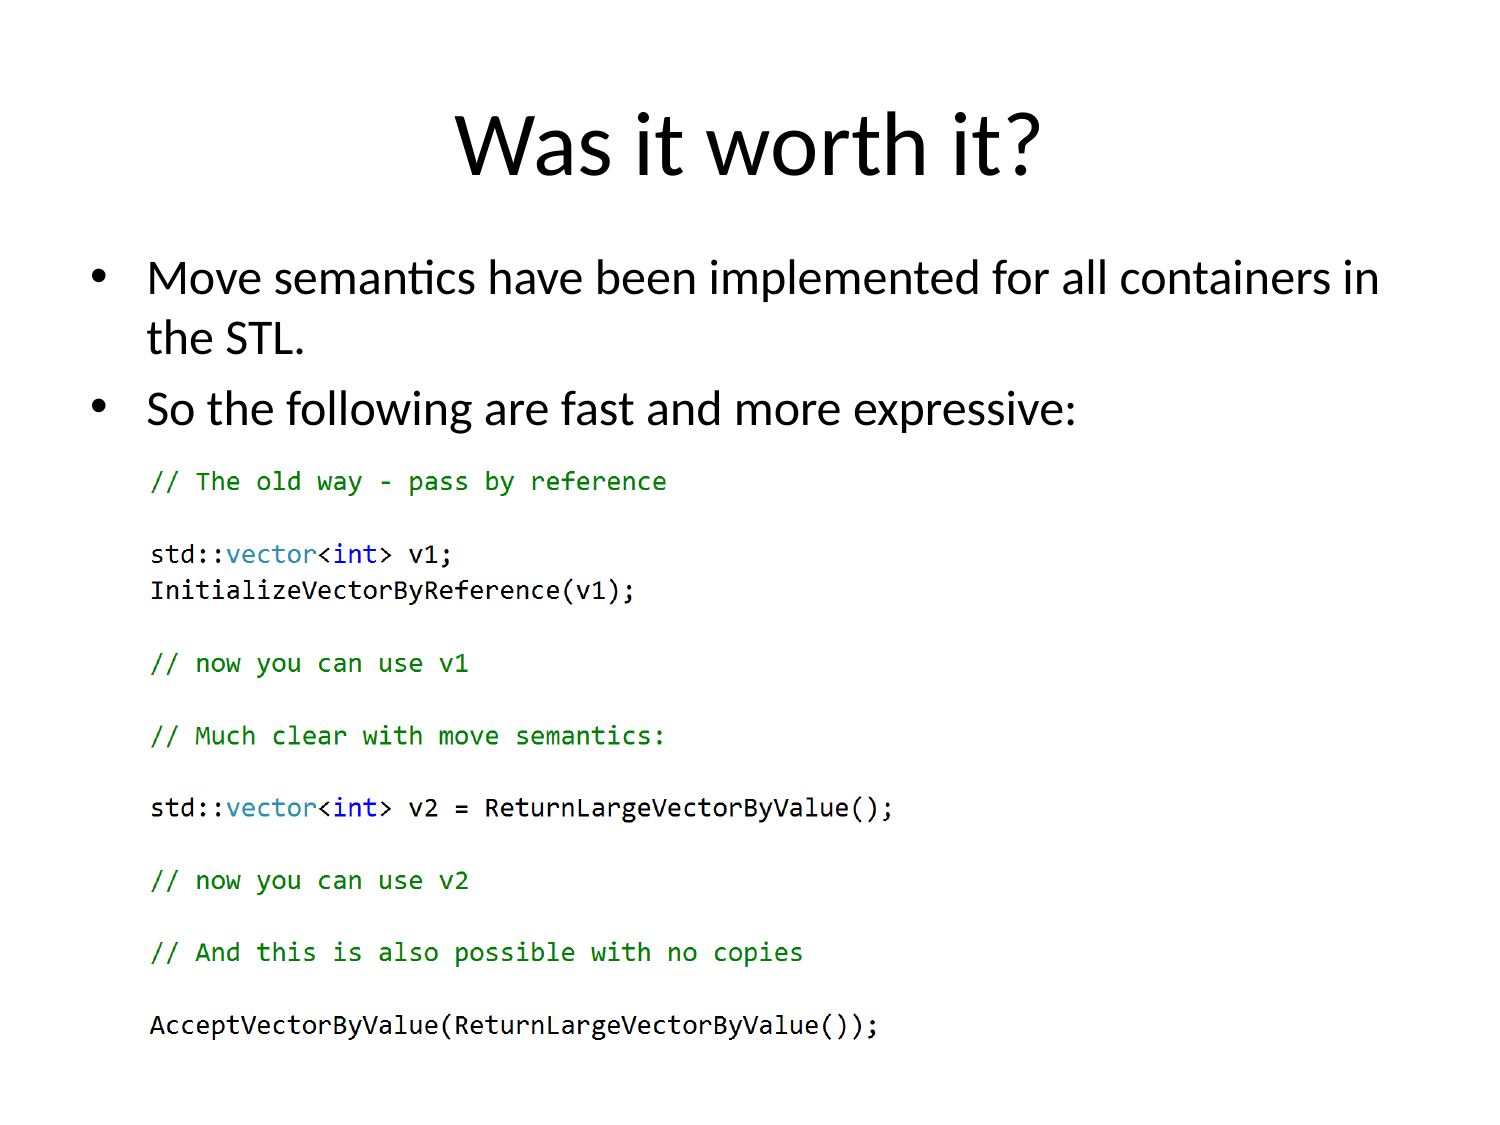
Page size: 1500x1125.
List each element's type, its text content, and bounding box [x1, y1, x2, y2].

picture [137, 462, 901, 1063]
list Move semantics have been implemented for all containers in the STL. So the following are fast and more expressive: [75, 237, 1425, 980]
title Was it worth it? [75, 45, 1425, 233]
